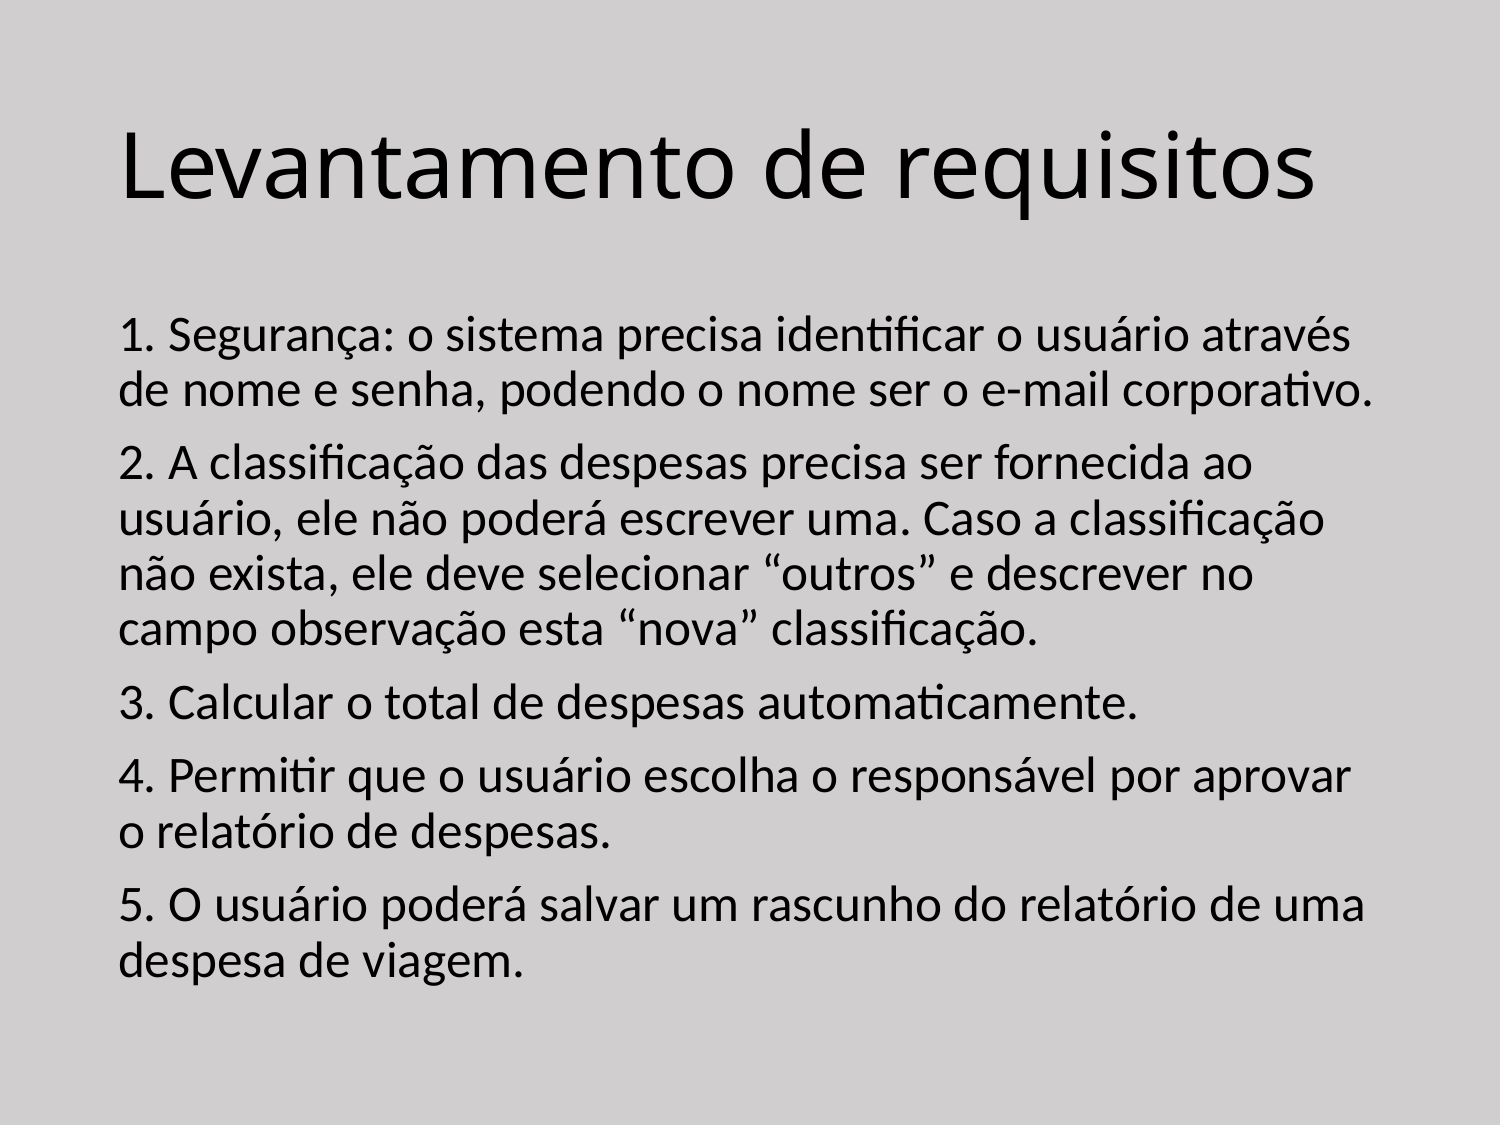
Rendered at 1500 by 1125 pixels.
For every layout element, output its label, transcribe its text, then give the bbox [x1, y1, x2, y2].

list 1. Segurança: o sistema precisa identificar o usuário através de nome e senha, podendo o nome ser o e-mail corporativo. 2. A classificação das despesas precisa ser fornecida ao usuário, ele não poderá escrever uma. Caso a classificação não exista, ele deve selecionar “outros” e descrever no campo observação esta “nova” classificação. 3. Calcular o total de despesas automaticamente. 4. Permitir que o usuário escolha o responsável por aprovar o relatório de despesas. 5. O usuário poderá salvar um rascunho do relatório de uma despesa de viagem. [103, 299, 1397, 1014]
title Levantamento de requisitos [103, 59, 1397, 278]
